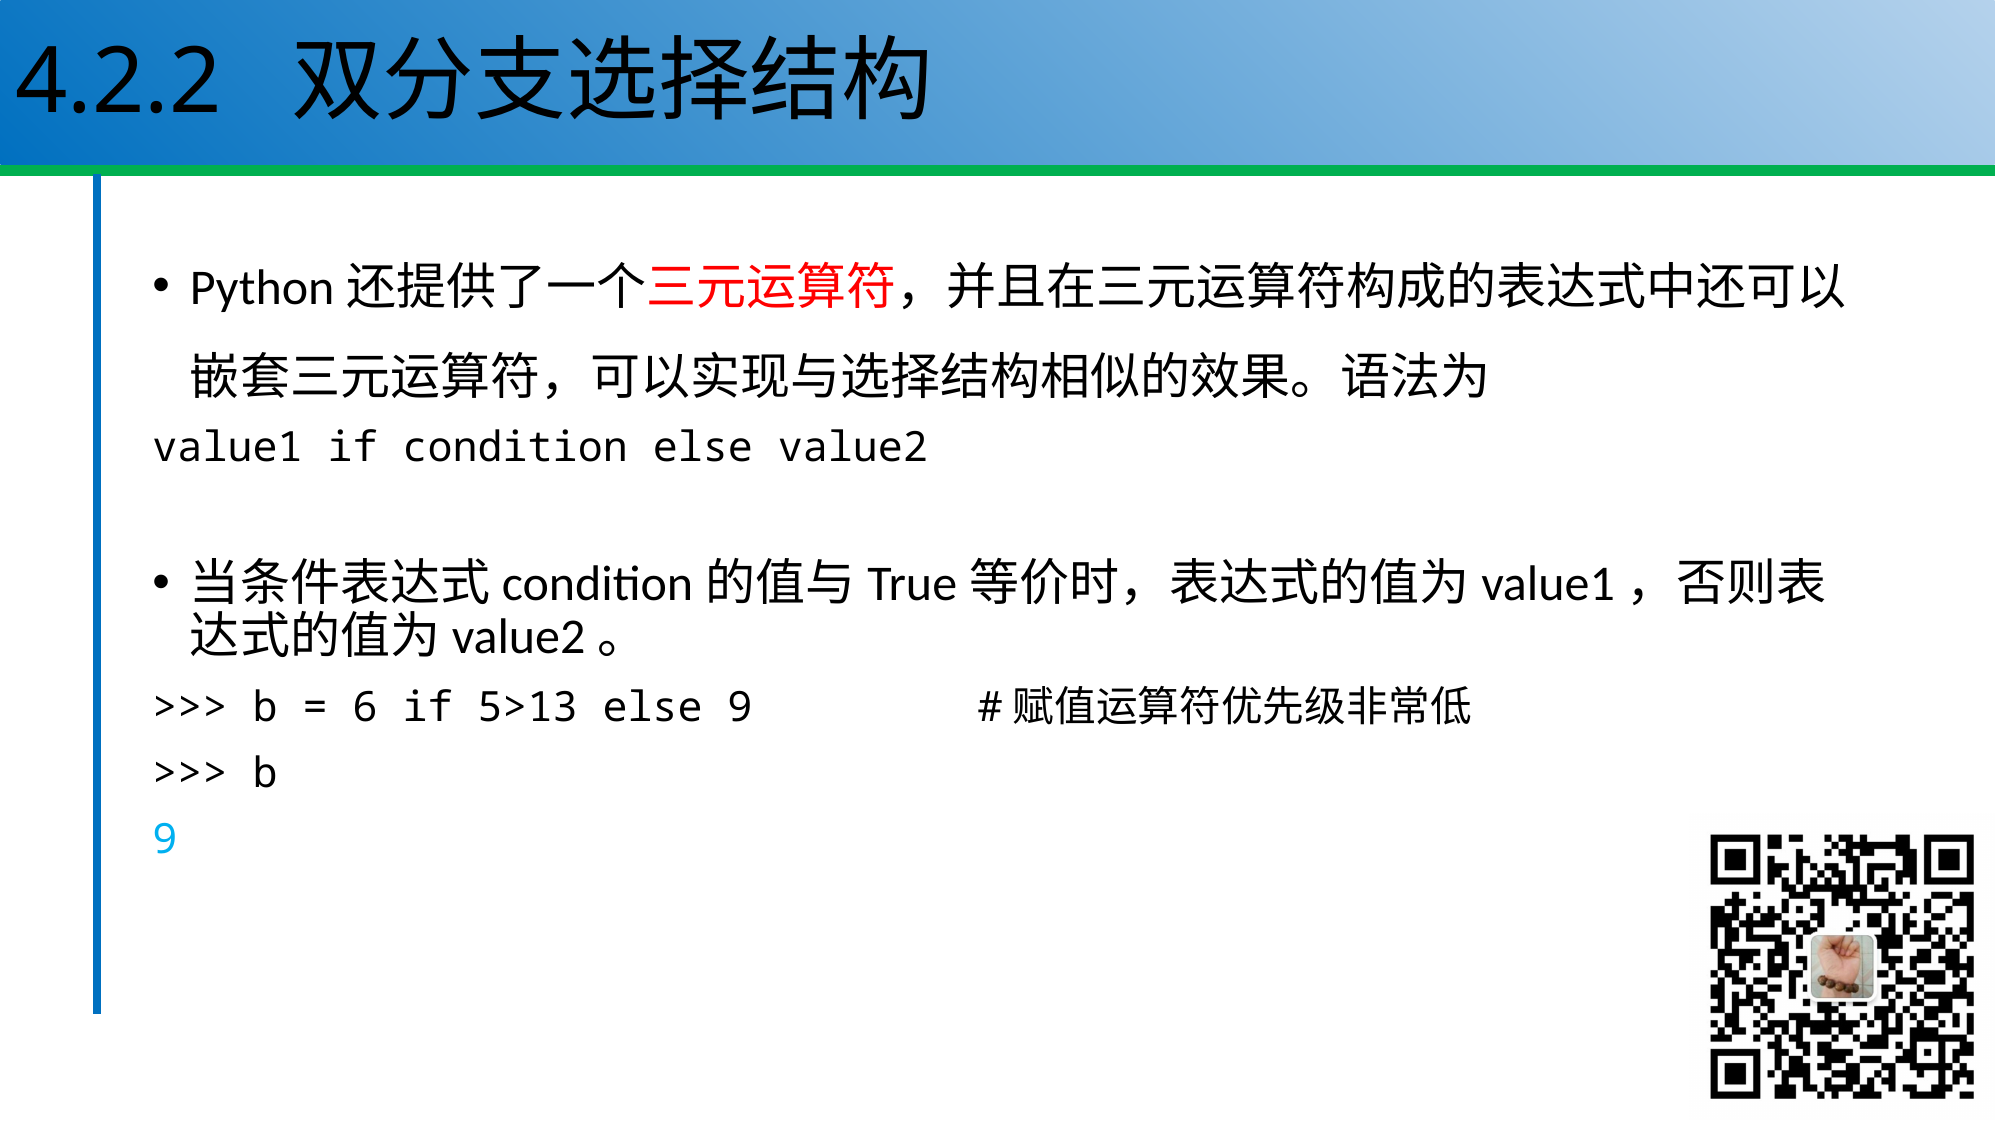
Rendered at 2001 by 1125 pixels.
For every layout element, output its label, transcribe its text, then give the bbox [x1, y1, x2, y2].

list Python还提供了一个三元运算符，并且在三元运算符构成的表达式中还可以嵌套三元运算符，可以实现与选择结构相似的效果。语法为 value1 if condition else value2 当条件表达式condition的值与True等价时，表达式的值为value1，否则表达式的值为value2。 >>> b = 6 if 5>13 else 9 #赋值运算符优先级非常低 >>> b 9 [137, 216, 1863, 978]
slide_number [1412, 1042, 1863, 1103]
title 4.2.2 双分支选择结构 [0, 0, 1995, 165]
picture [1689, 813, 1995, 1120]
